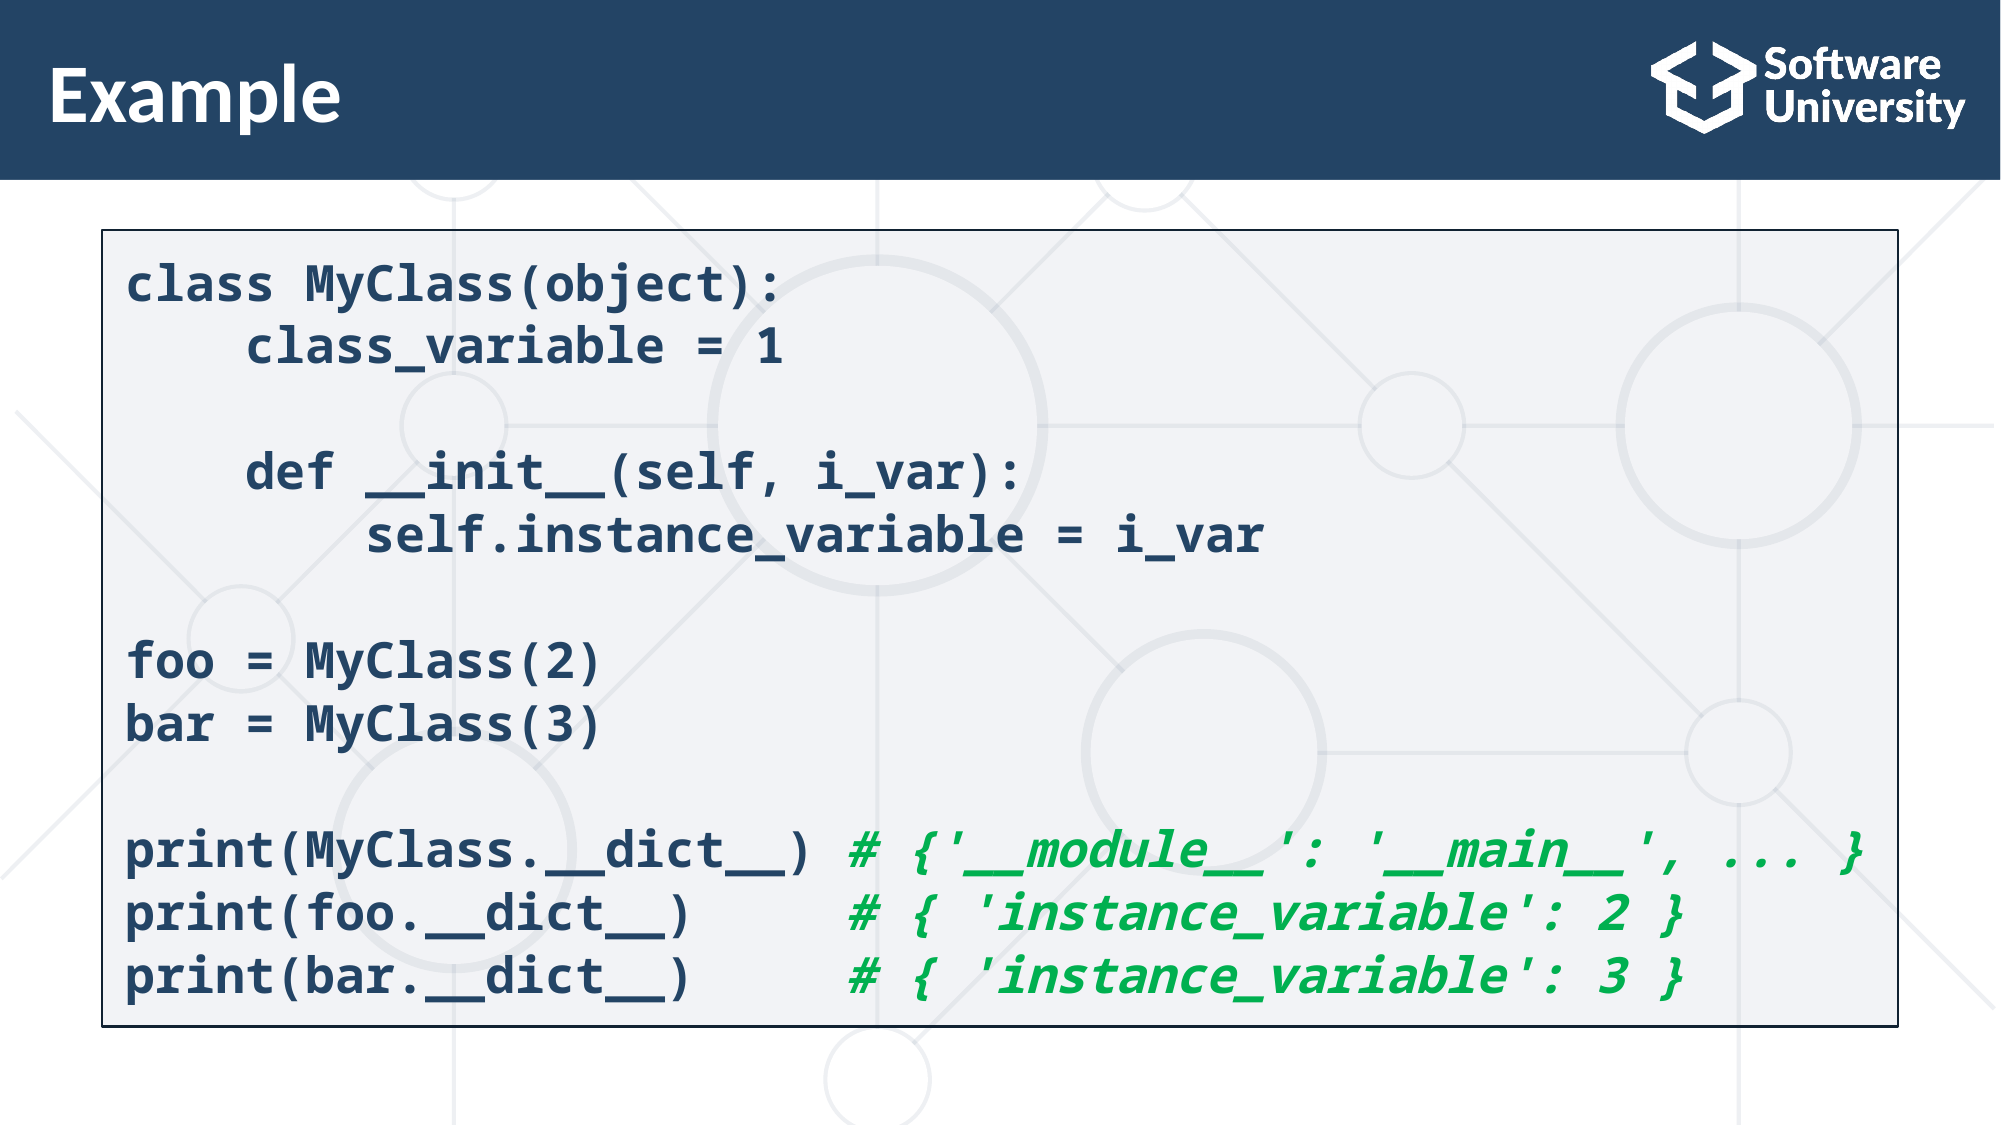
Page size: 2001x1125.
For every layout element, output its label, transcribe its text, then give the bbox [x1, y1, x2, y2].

title Example [31, 16, 1625, 162]
picture [1651, 41, 1966, 134]
list class MyClass(object): class_variable = 1 def __init__(self, i_var): self.instance_variable = i_var foo = MyClass(2) bar = MyClass(3) print(MyClass.__dict__) # {'__module__': '__main__', ... } print(foo.__dict__) # { 'instance_variable': 2 } print(bar.__dict__) # { 'instance_variable': 3 } [101, 229, 1899, 1028]
